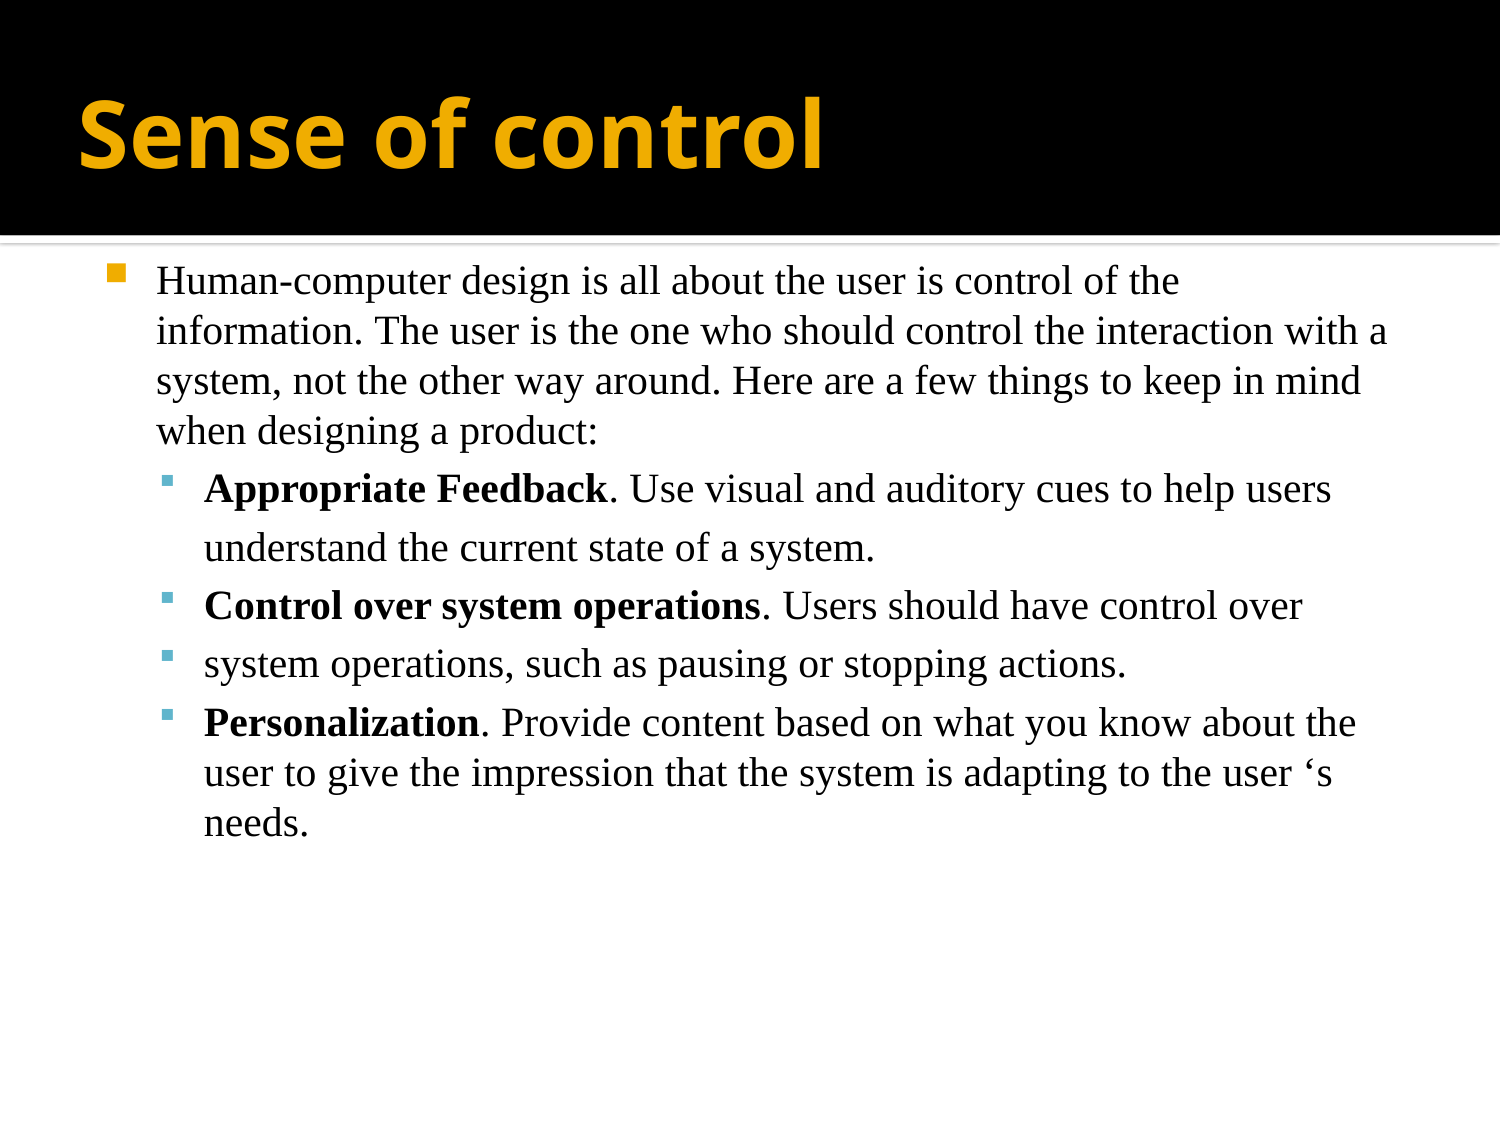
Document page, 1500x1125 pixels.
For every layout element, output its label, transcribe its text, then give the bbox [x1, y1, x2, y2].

title Sense of control [62, 37, 1413, 225]
list Human-computer design is all about the user is control of the information. The user is the one who should control the interaction with a system, not the other way around. Here are a few things to keep in mind when designing a product: Appropriate Feedback. Use visual and auditory cues to help users understand the current state of a system. Control over system operations. Users should have control over system operations, such as pausing or stopping actions. Personalization. Provide content based on what you know about the user to give the impression that the system is adapting to the user ‘s needs. [75, 237, 1425, 958]
